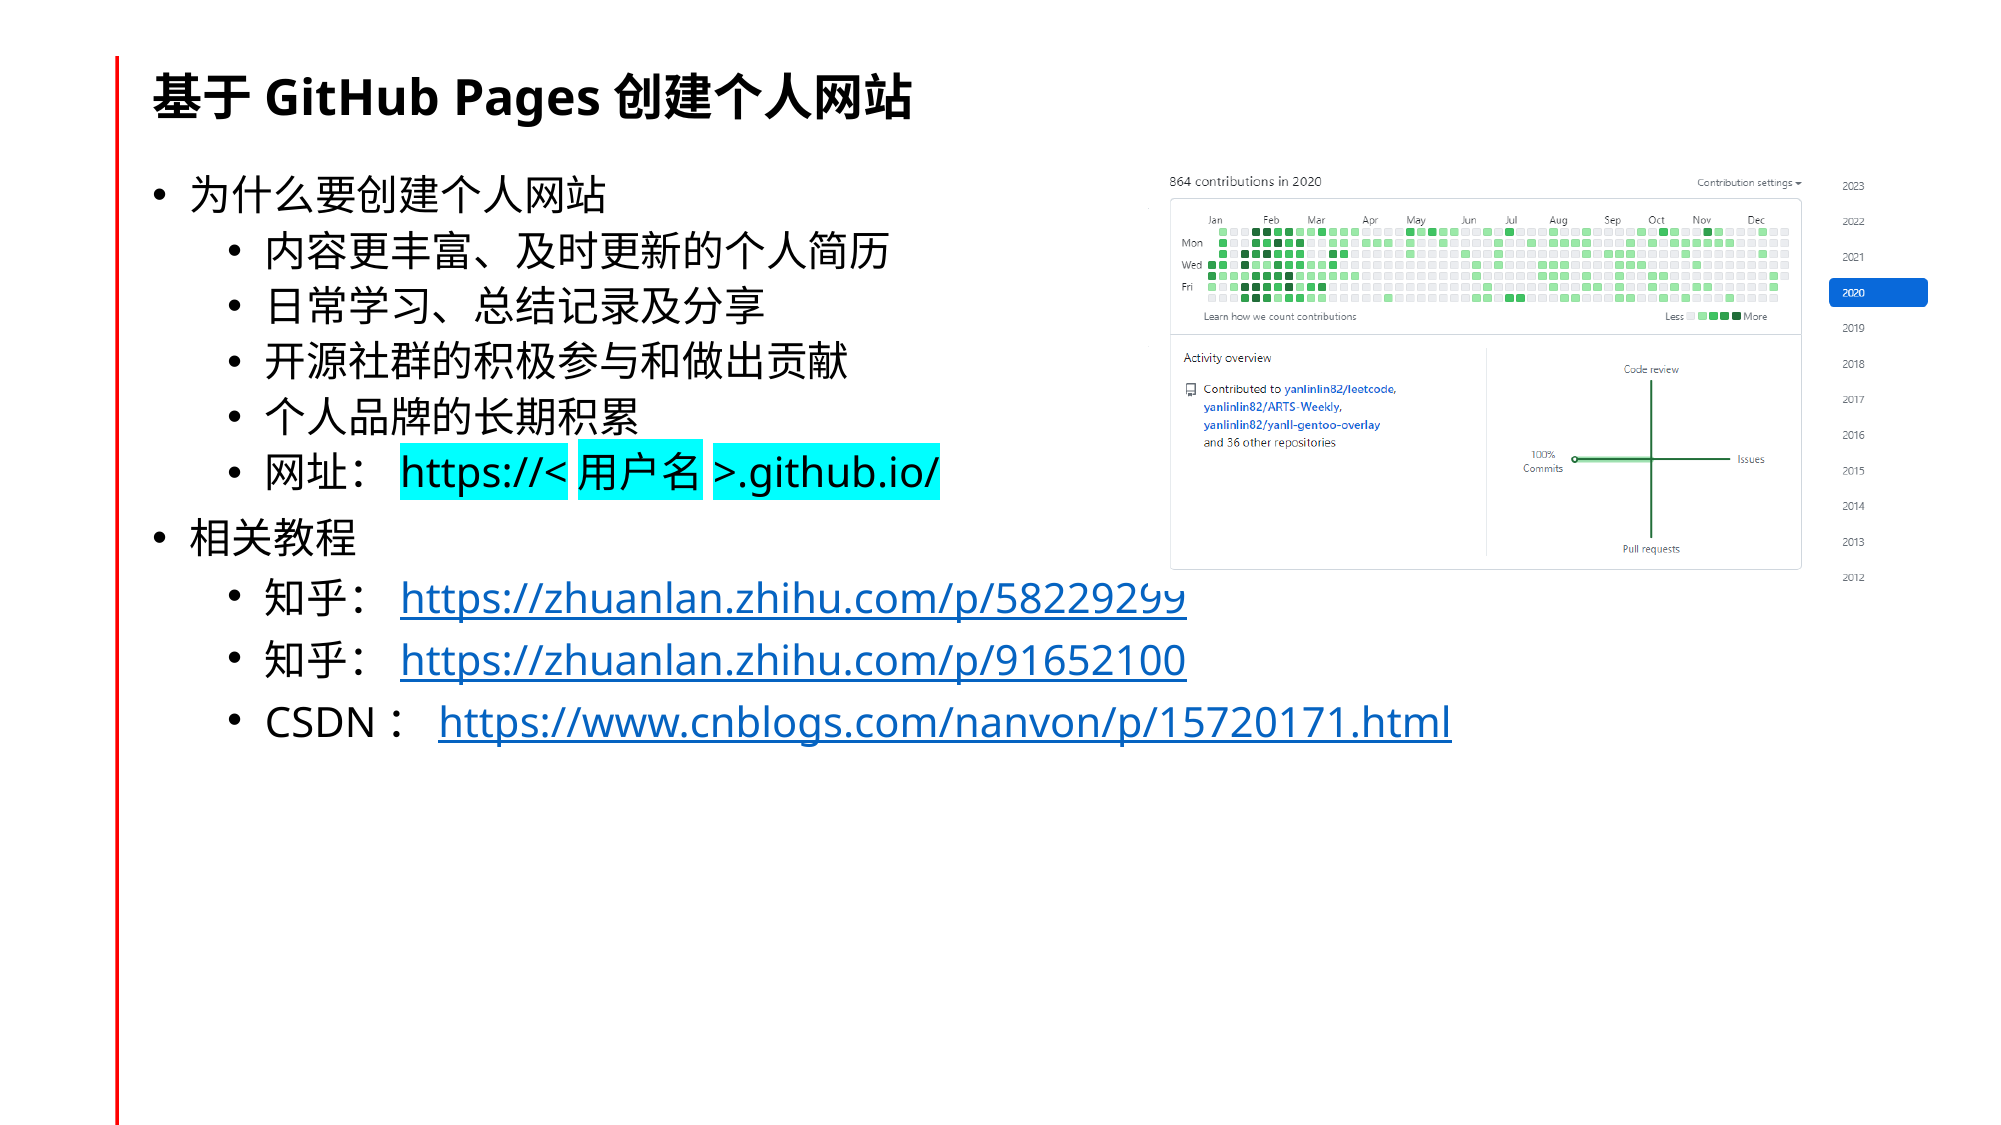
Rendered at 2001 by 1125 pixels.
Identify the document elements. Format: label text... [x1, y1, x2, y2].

picture [1148, 157, 1942, 591]
list 为什么要创建个人网站 内容更丰富、及时更新的个人简历 日常学习、总结记录及分享 开源社群的积极参与和做出贡献 个人品牌的长期积累 网址：https://<用户名>.github.io/ 相关教程 知乎：https://zhuanlan.zhihu.com/p/58229299 知乎：https://zhuanlan.zhihu.com/p/91652100 CSDN：https://www.cnblogs.com/nanvon/p/15720171.html [137, 167, 1863, 1014]
title 基于GitHub Pages创建个人网站 [137, 59, 1863, 139]
